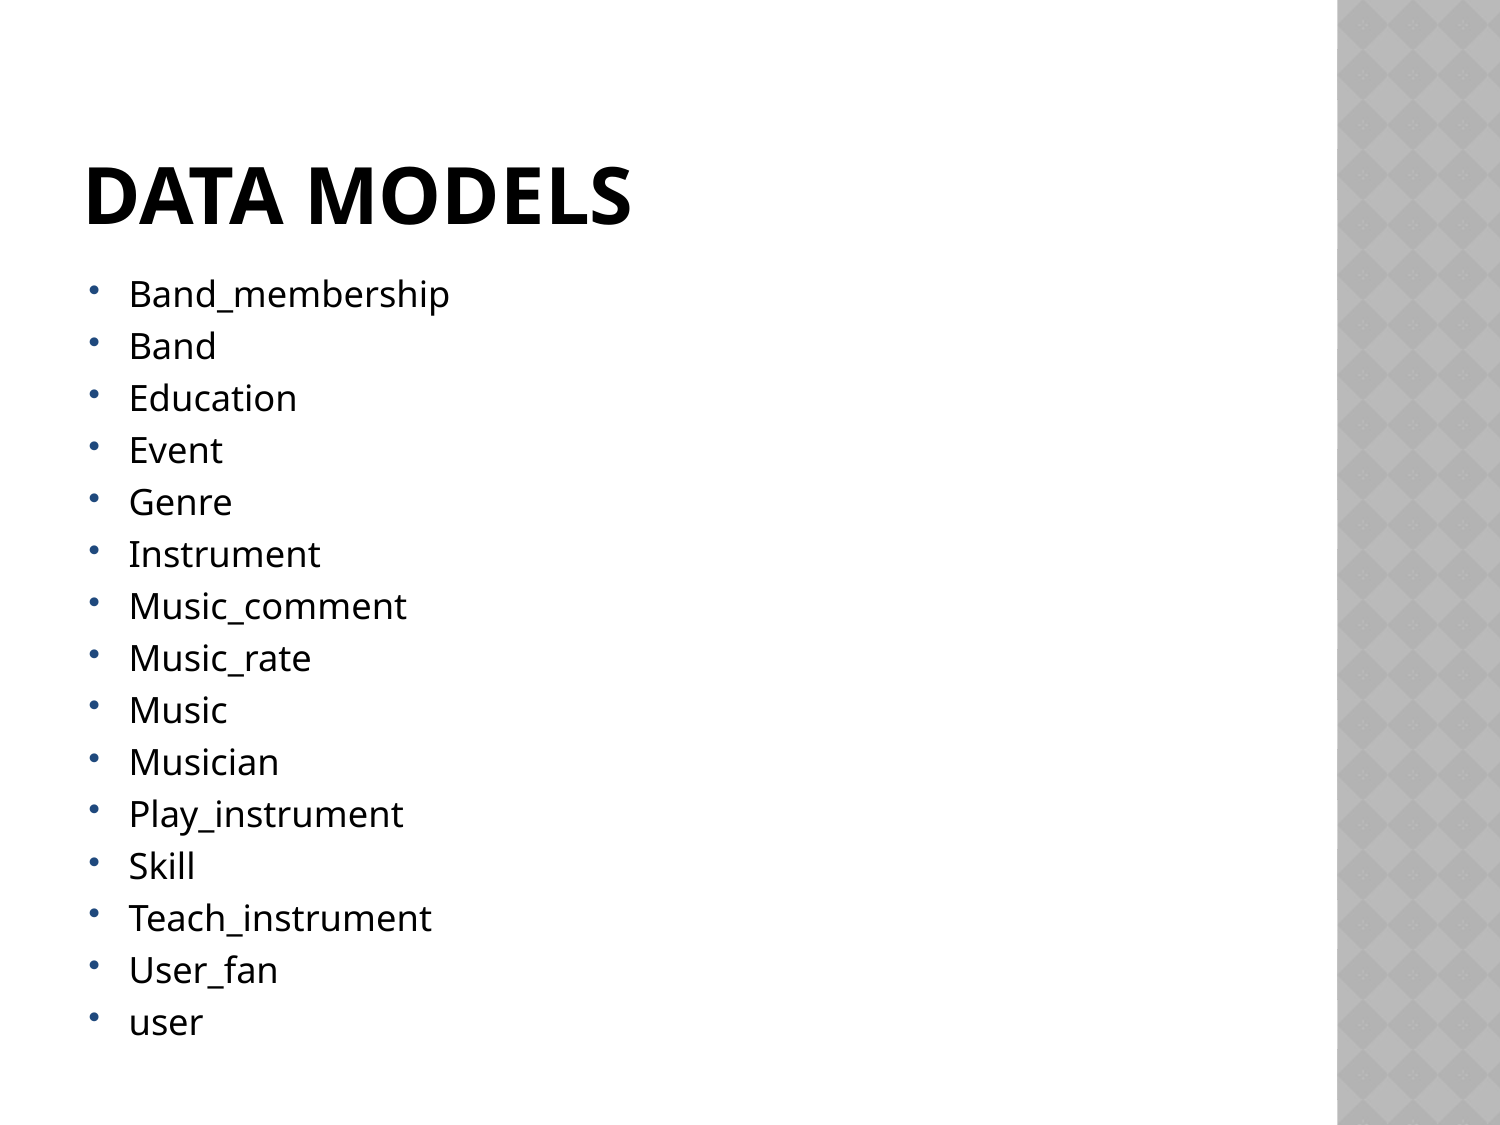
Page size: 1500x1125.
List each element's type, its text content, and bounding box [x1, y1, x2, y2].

title Data models [75, 52, 1263, 240]
list Band_membership Band Education Event Genre Instrument Music_comment Music_rate Music Musician Play_instrument Skill Teach_instrument User_fan user [75, 264, 1263, 1059]
